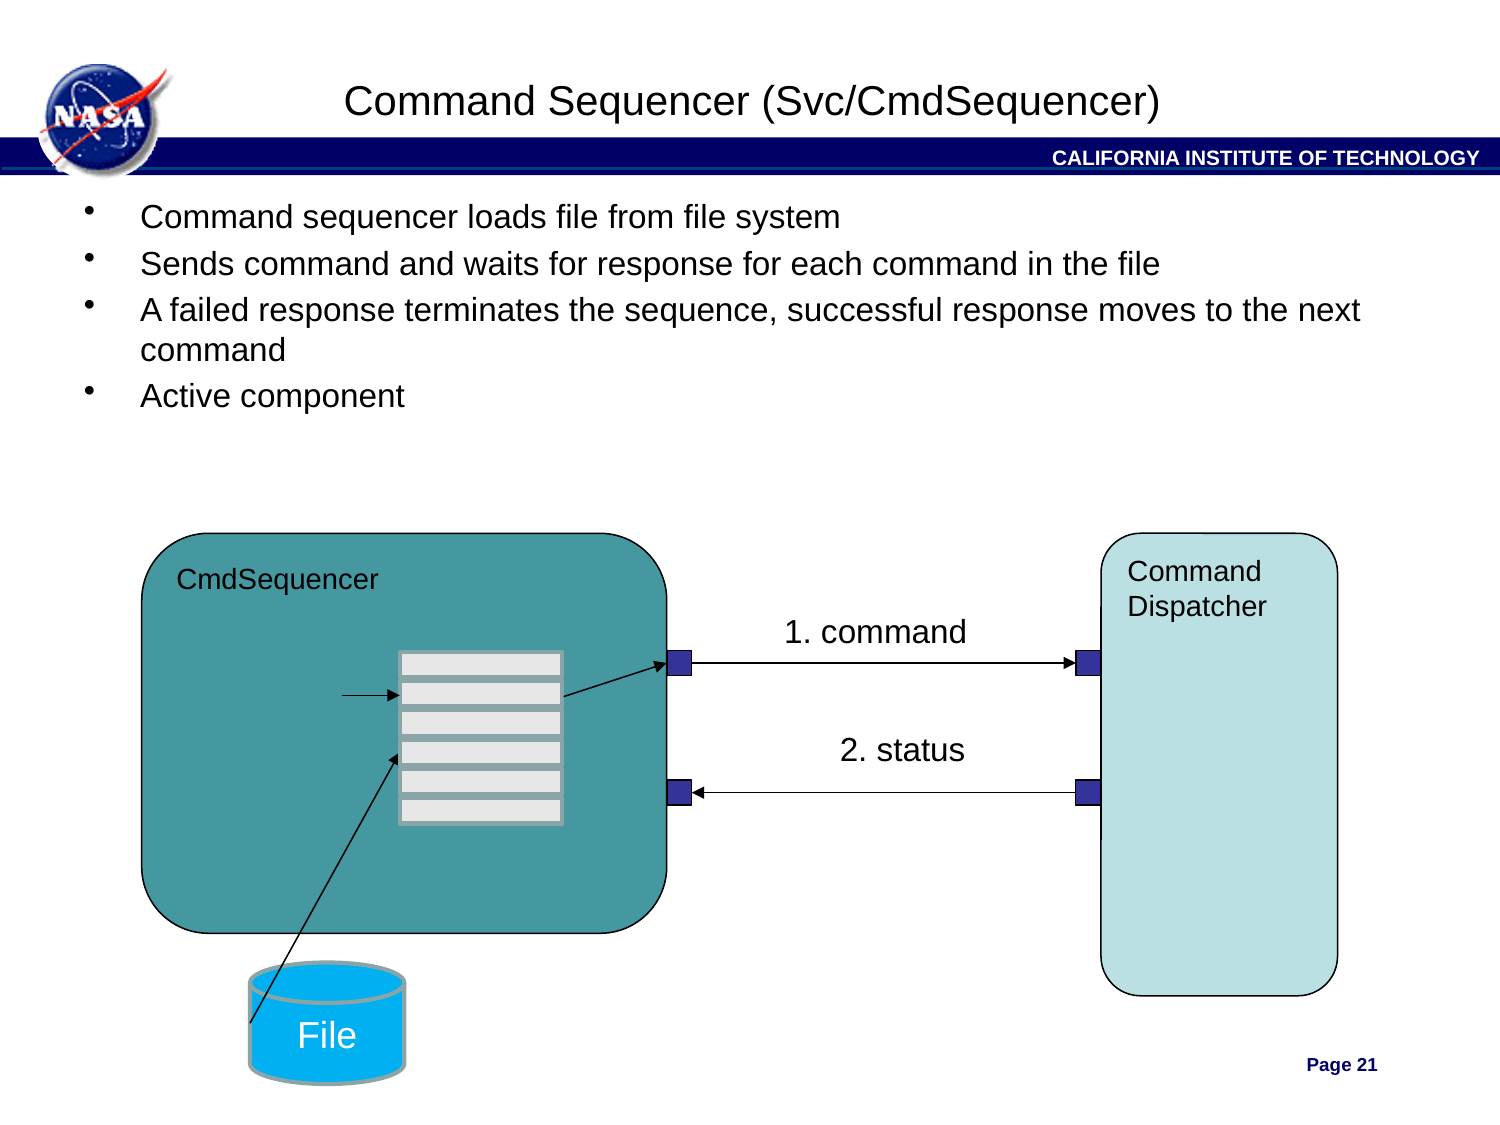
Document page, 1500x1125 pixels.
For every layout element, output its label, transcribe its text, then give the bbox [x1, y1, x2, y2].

picture [39, 64, 177, 182]
text_box [666, 780, 692, 806]
text_box [398, 737, 564, 767]
text_box [398, 650, 564, 679]
list Command sequencer loads file from file system Sends command and waits for response for each command in the file A failed response terminates the sequence, successful response moves to the next command Active component [68, 187, 1395, 526]
slide_number Page 21 [1071, 1044, 1394, 1085]
text_box Command Dispatcher [1100, 533, 1338, 996]
text_box [406, 767, 564, 796]
title Command Sequencer (Svc/CmdSequencer) [141, 66, 1364, 131]
text_box File [247, 960, 407, 1087]
text_box [1075, 780, 1101, 806]
text_box [406, 796, 564, 826]
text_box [563, 662, 668, 697]
text_box CmdSequencer [141, 533, 667, 934]
text_box 1. command [769, 602, 999, 658]
text_box [398, 708, 564, 737]
text_box [666, 650, 692, 676]
text_box 2. status [825, 721, 999, 776]
text_box [1075, 650, 1101, 676]
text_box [326, 752, 400, 963]
text_box [398, 679, 564, 708]
